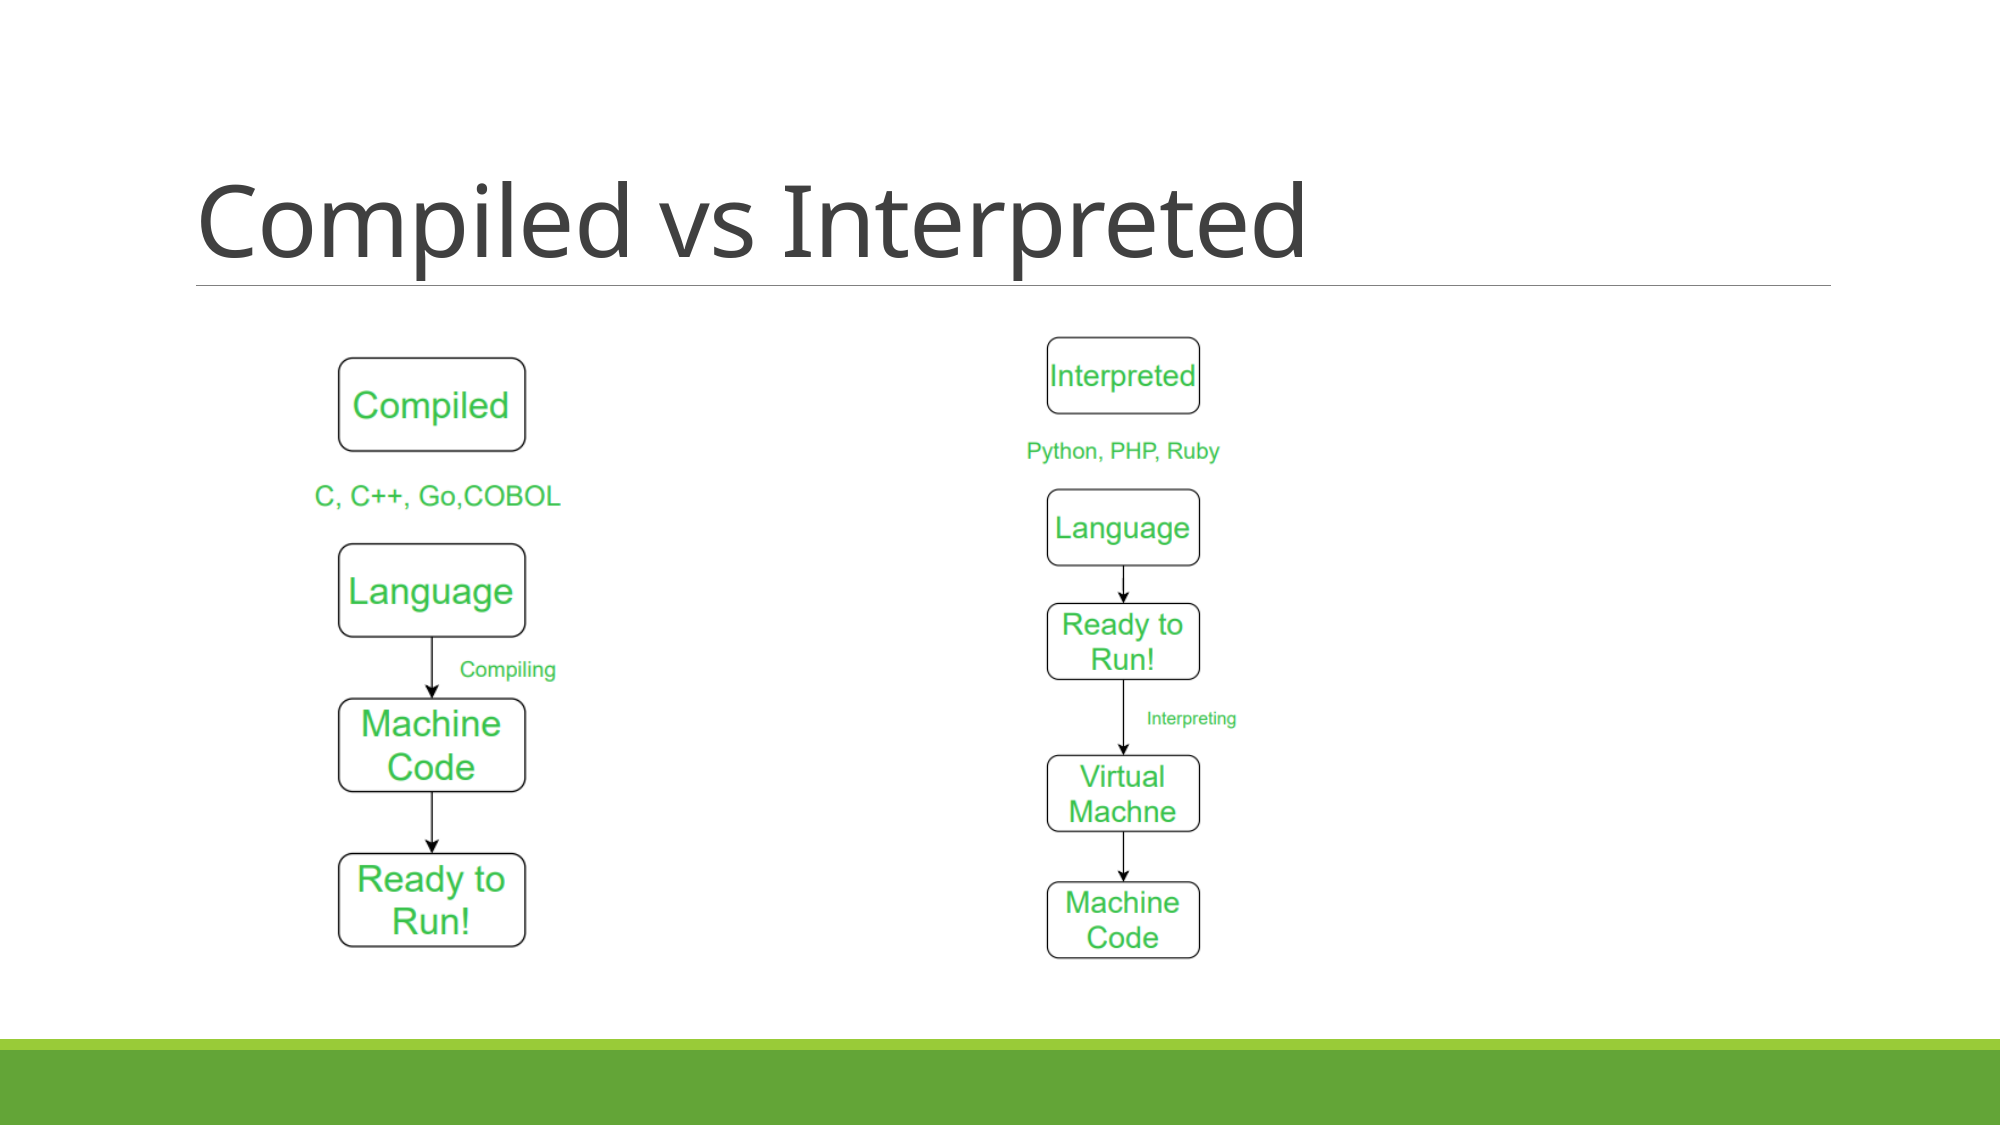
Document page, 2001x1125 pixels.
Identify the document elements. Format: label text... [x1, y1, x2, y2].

picture [265, 326, 640, 990]
picture [1004, 326, 1267, 990]
title Compiled vs Interpreted [180, 47, 1830, 285]
